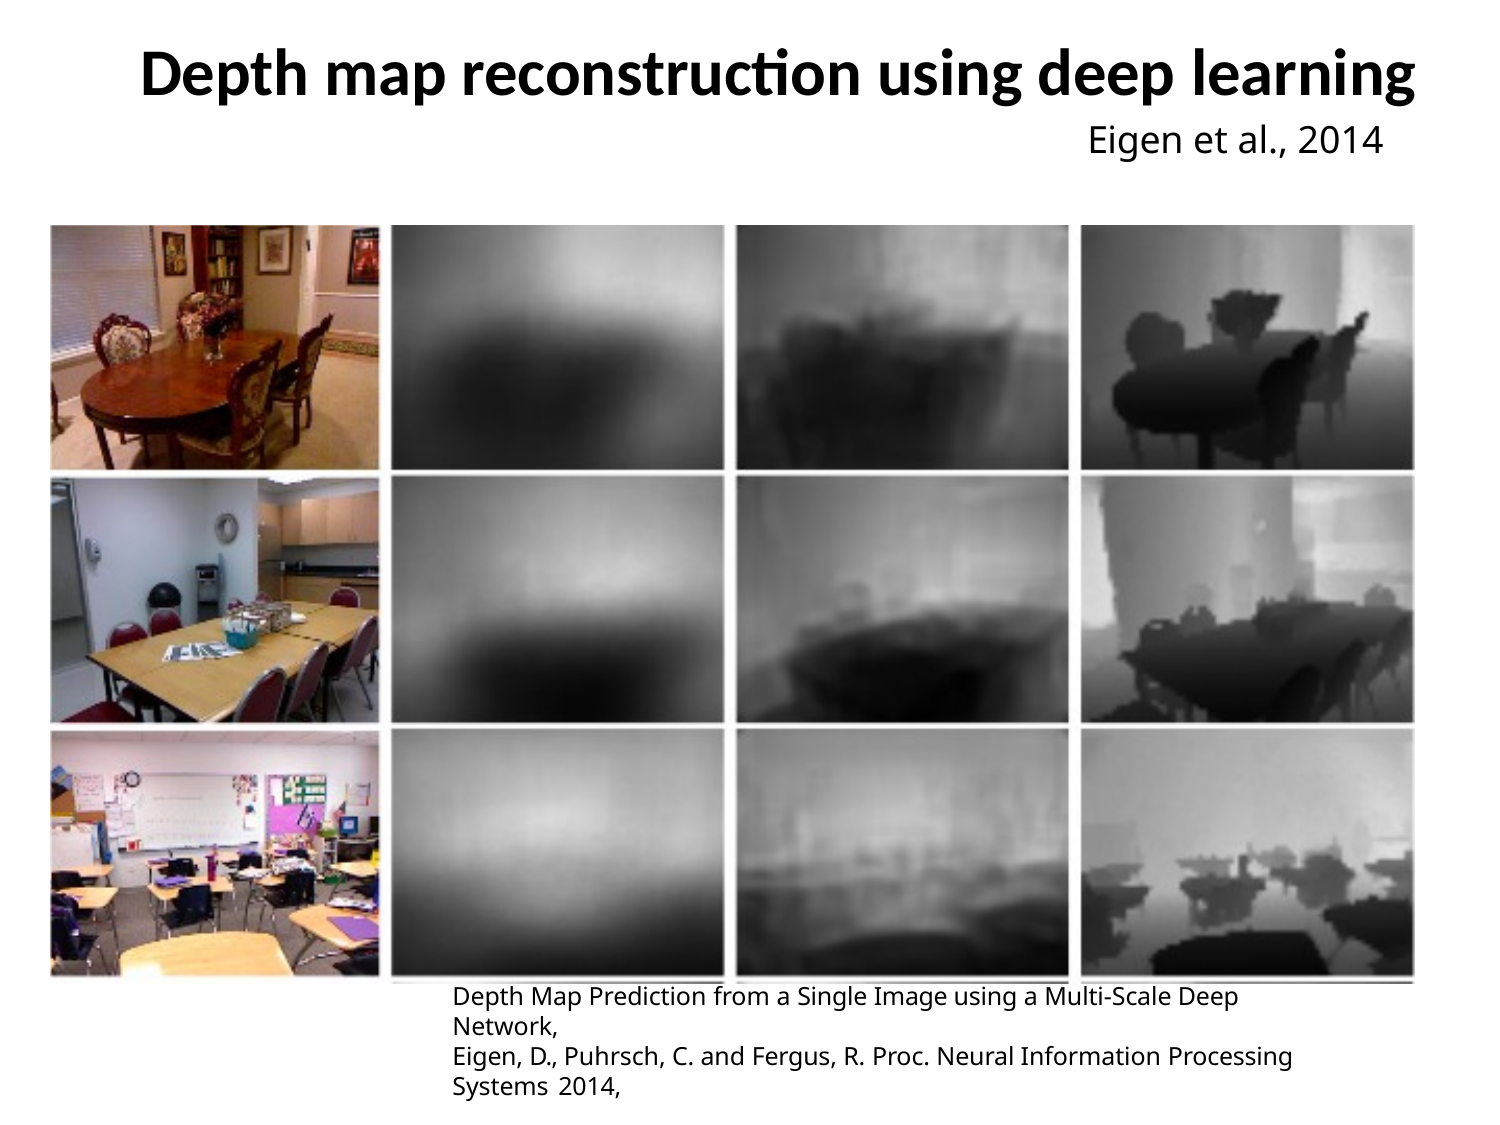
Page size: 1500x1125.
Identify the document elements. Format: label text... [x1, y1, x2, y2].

text_box Depth Map Prediction from a Single Image using a Multi-Scale Deep Network, Eigen, D., Puhrsch, C. and Fergus, R. Proc. Neural Information Processing Systems 2014, [450, 978, 1351, 1100]
text_box [50, 224, 1415, 984]
title Depth map reconstruction using deep learning Eigen et al., 2014 [137, 11, 1424, 217]
